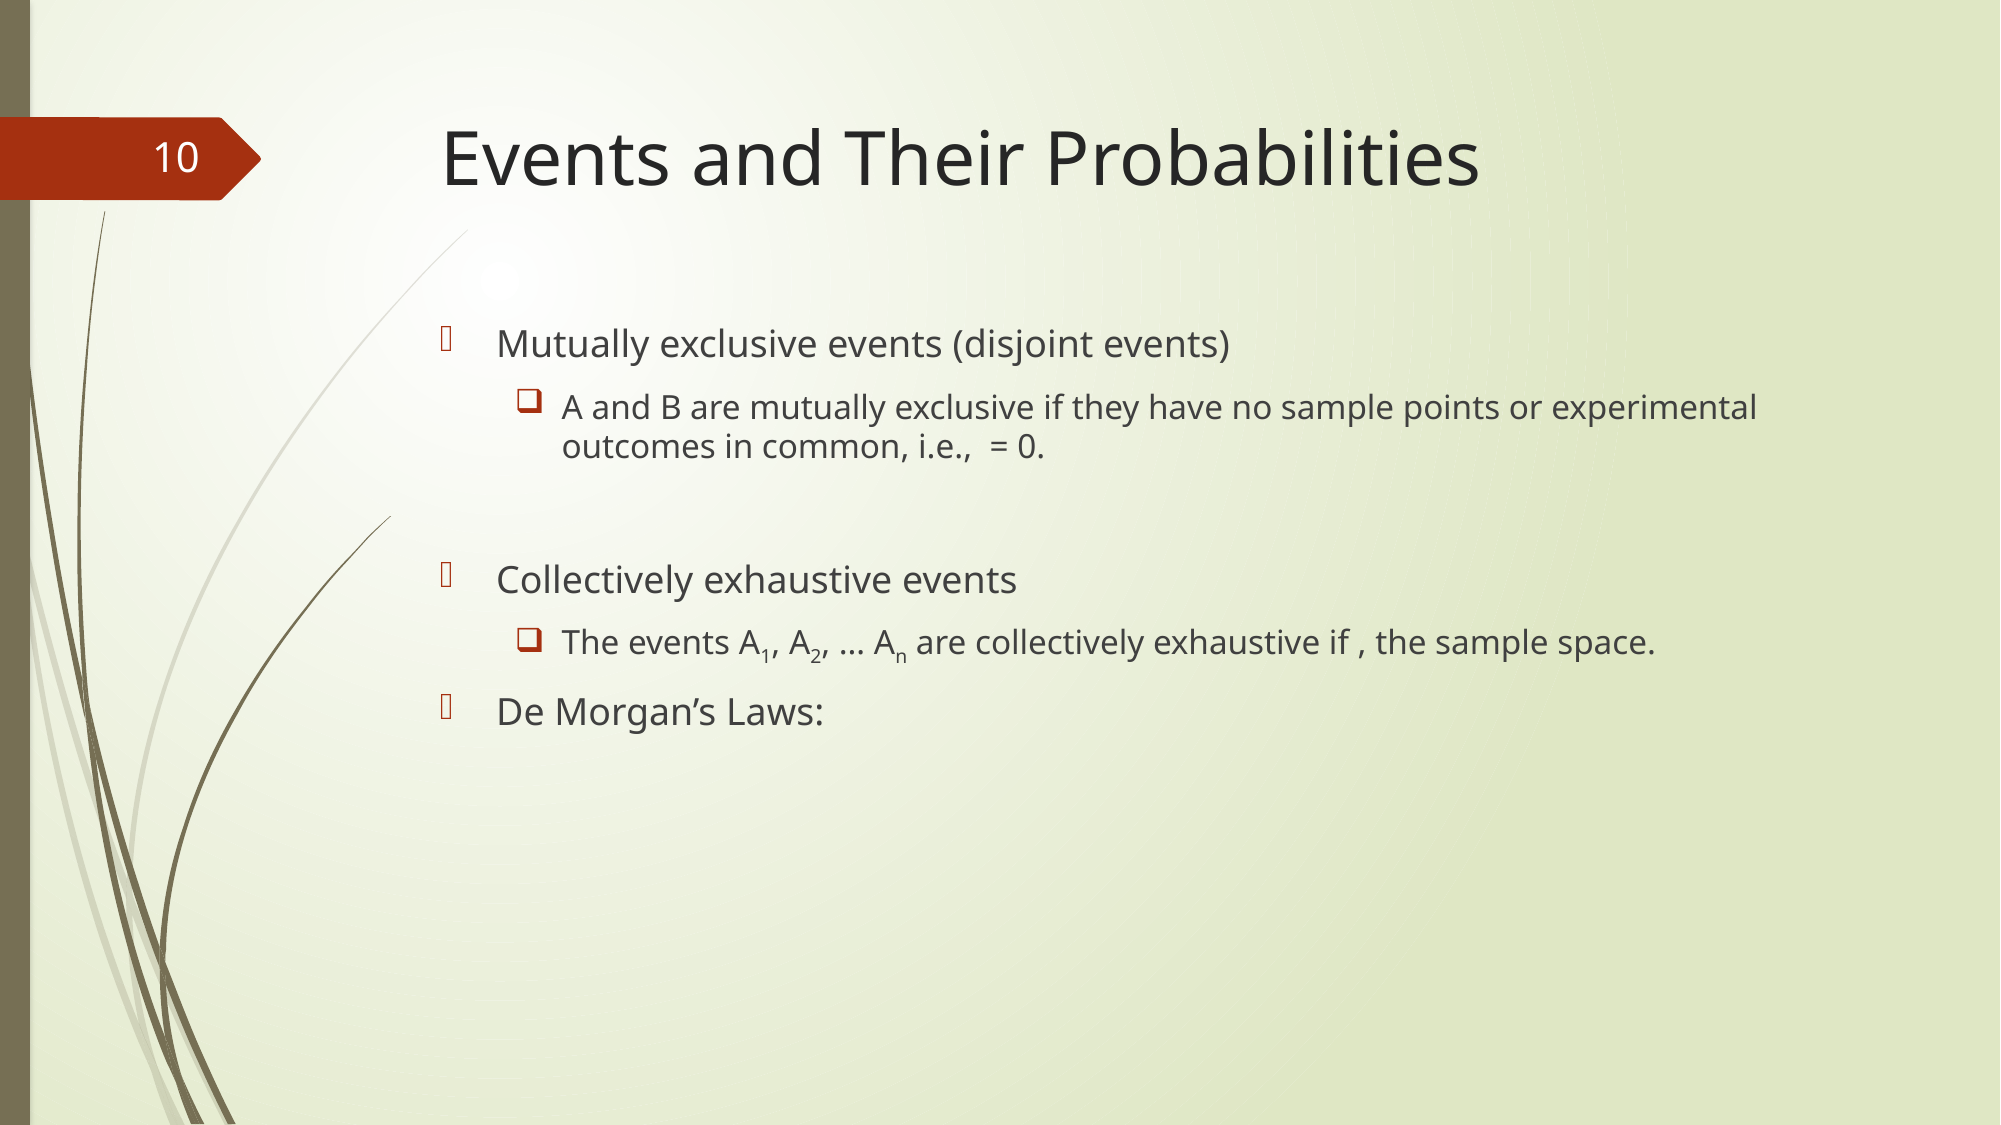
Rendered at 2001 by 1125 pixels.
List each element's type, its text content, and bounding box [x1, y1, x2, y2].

slide_number 10 [87, 129, 216, 190]
title Events and Their Probabilities [425, 102, 1888, 313]
